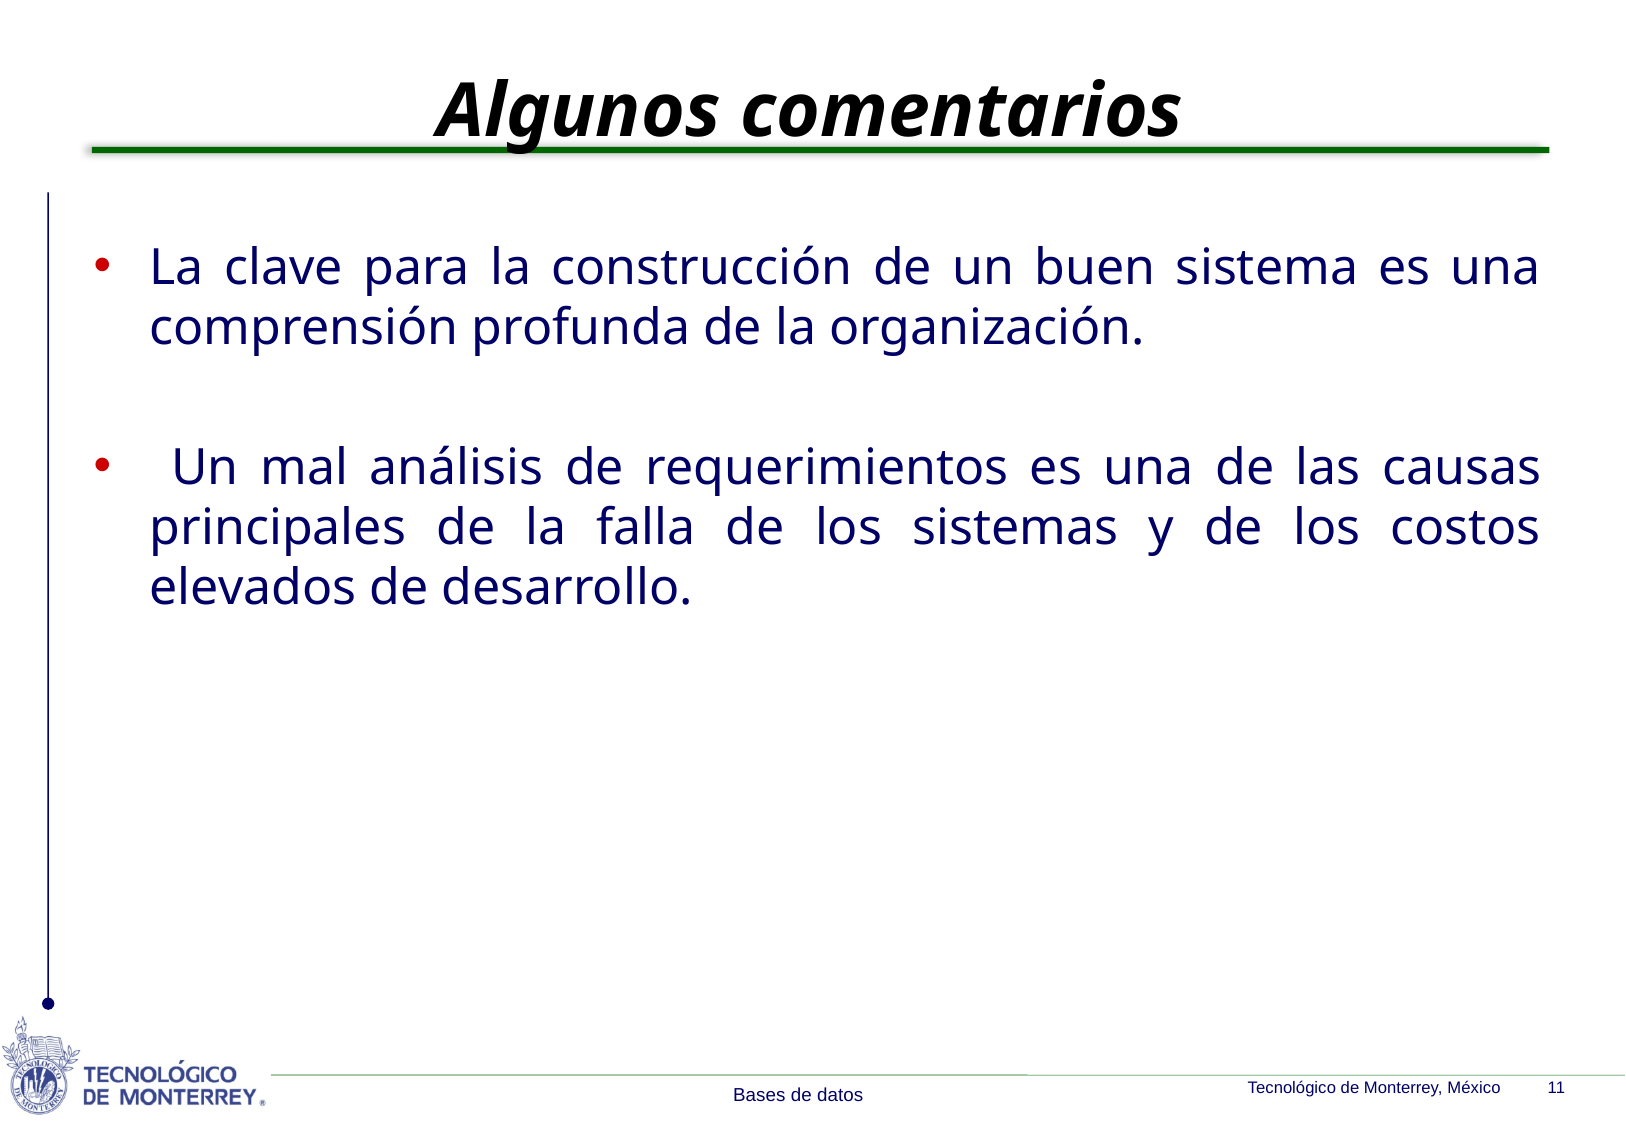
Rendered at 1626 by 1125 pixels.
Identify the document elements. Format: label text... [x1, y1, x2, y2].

text_box Algunos comentarios [81, 45, 1540, 151]
text_box La clave para la construcción de un buen sistema es una comprensión profunda de la organización. Un mal análisis de requerimientos es una de las causas principales de la falla de los sistemas y de los costos elevados de desarrollo. [78, 156, 1557, 689]
picture [0, 1014, 271, 1116]
